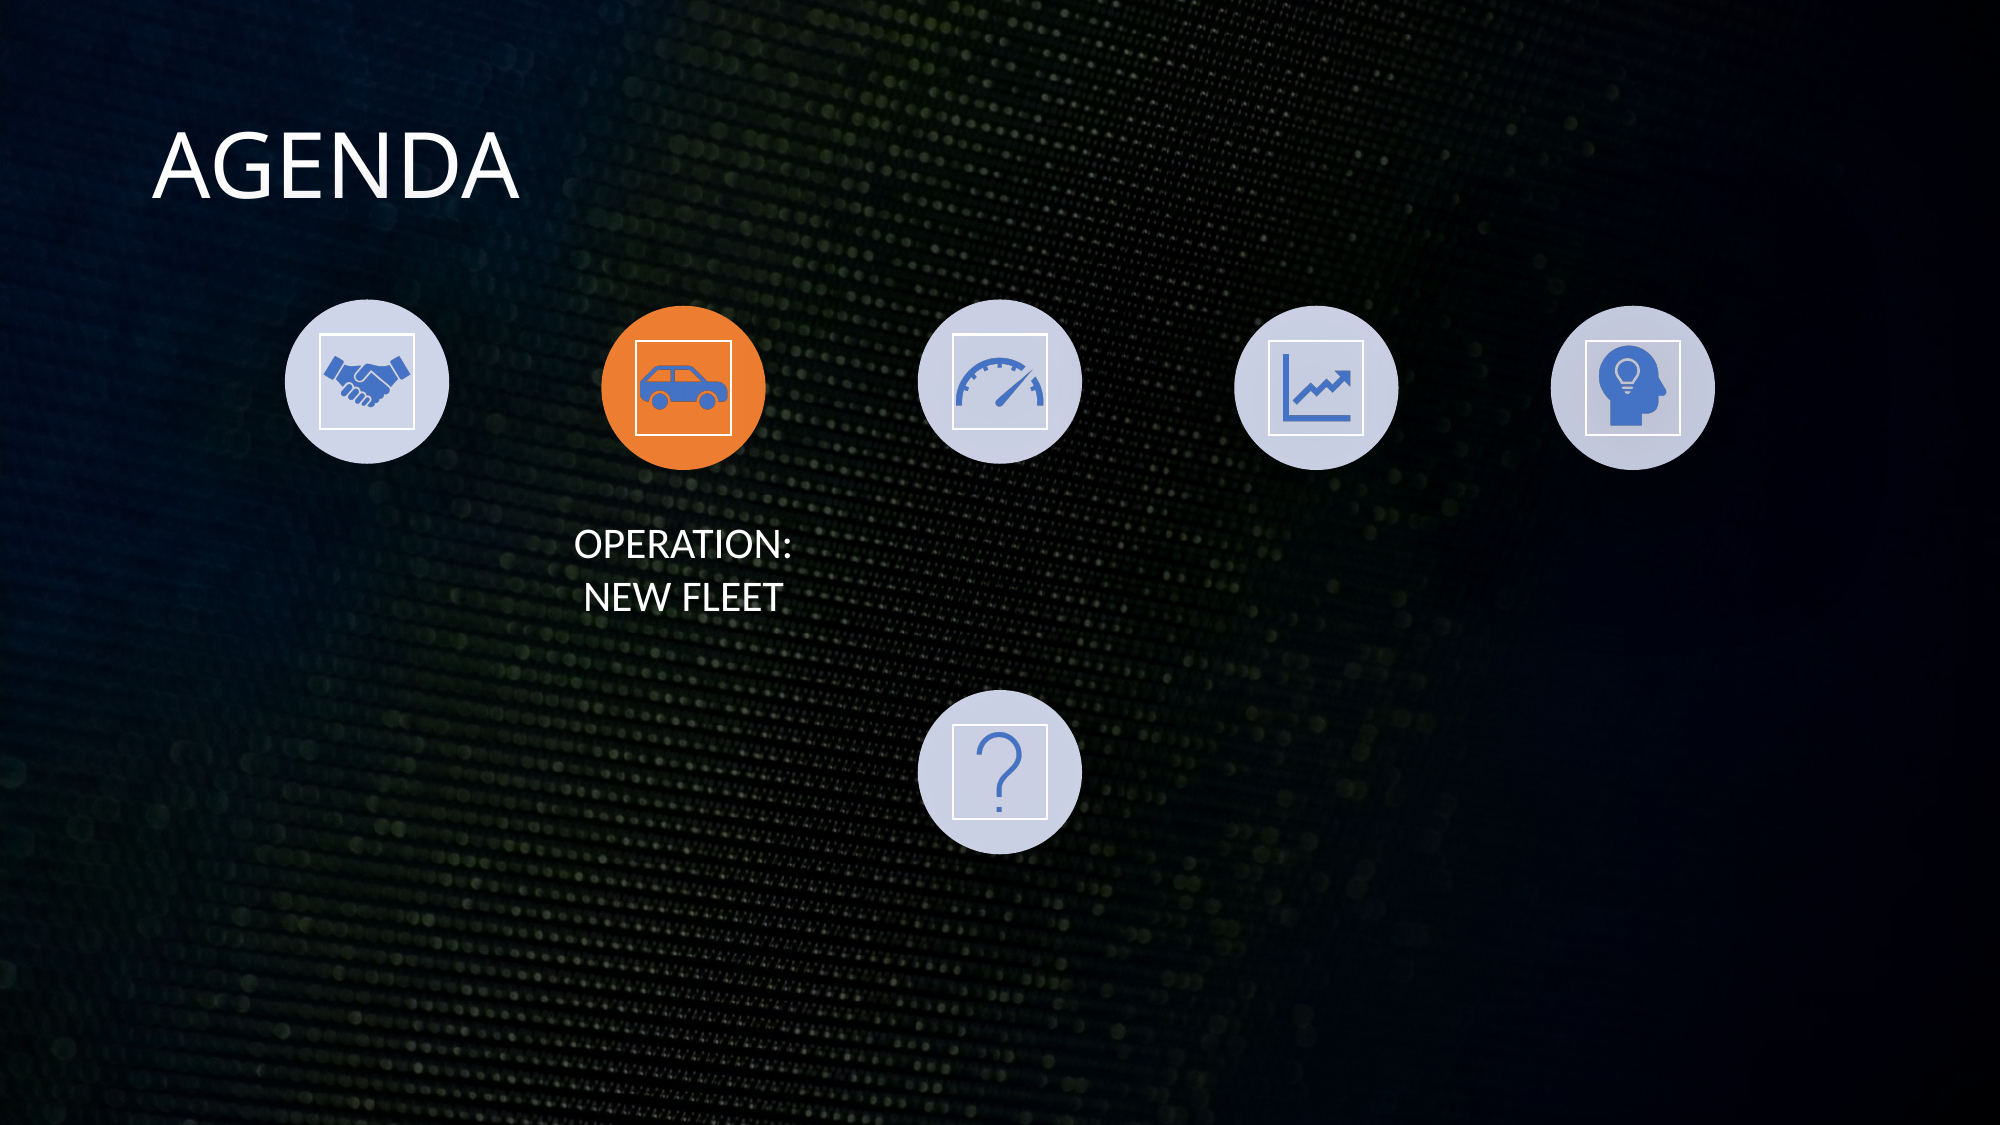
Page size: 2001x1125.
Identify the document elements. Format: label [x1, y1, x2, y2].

picture [0, 0, 2000, 1125]
list [137, 299, 1863, 1014]
